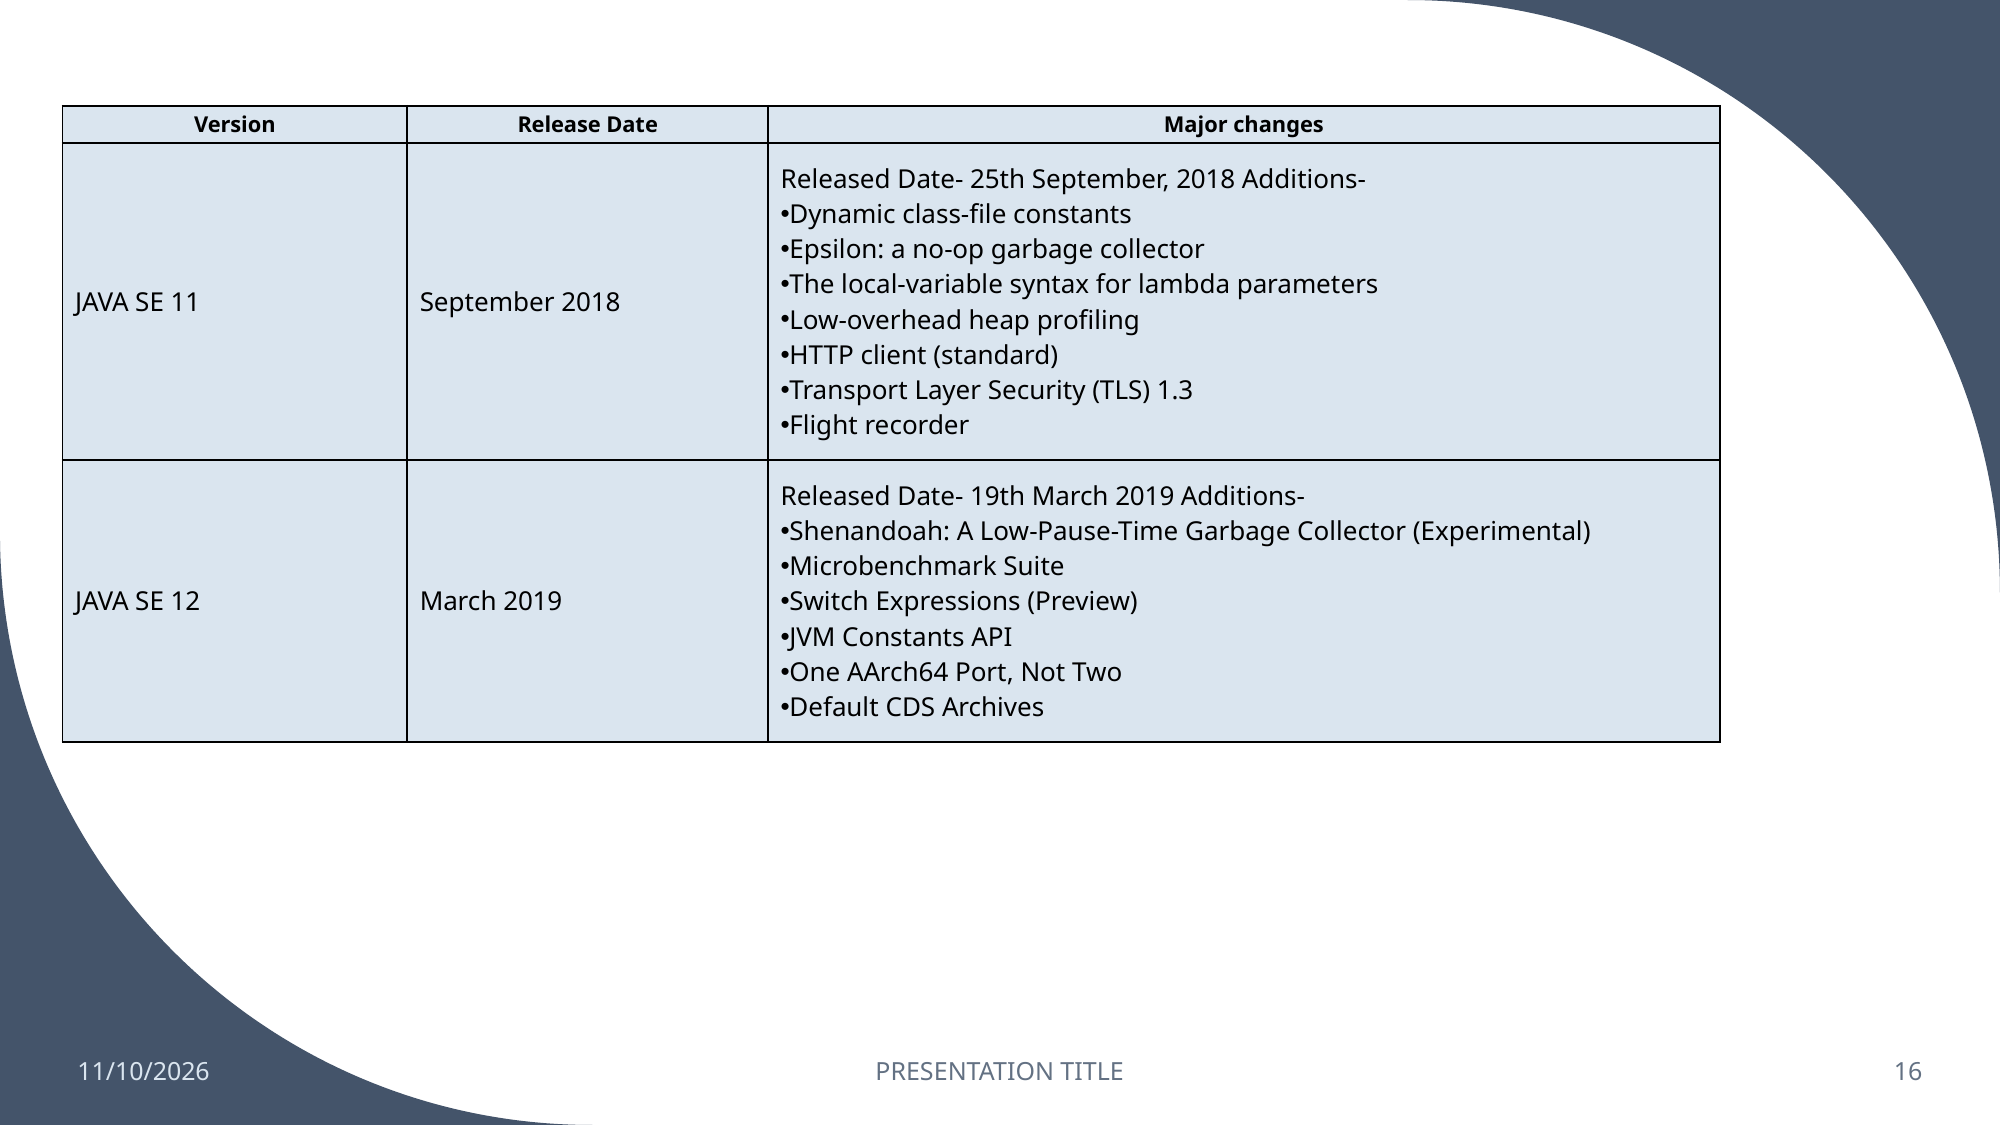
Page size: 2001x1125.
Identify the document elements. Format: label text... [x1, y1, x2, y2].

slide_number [62, 1042, 342, 1103]
table_cell JAVA SE 12 [63, 461, 406, 741]
table_cell Released Date- 19th March 2019 Additions- Shenandoah: A Low-Pause-Time Garbage Collector (Experimental) Microbenchmark Suite Switch Expressions (Preview) JVM Constants API One AArch64 Port, Not Two Default CDS Archives [769, 461, 1719, 741]
table_cell March 2019 [408, 461, 767, 741]
table_header Version [63, 107, 406, 142]
table_header Release Date [408, 107, 767, 142]
slide_number 16 [1665, 1042, 1938, 1103]
table_cell Released Date- 25th September, 2018 Additions- Dynamic class-file constants Epsilon: a no-op garbage collector The local-variable syntax for lambda parameters Low-overhead heap profiling HTTP client (standard) Transport Layer Security (TLS) 1.3 Flight recorder [769, 144, 1719, 459]
table_header Major changes [769, 107, 1719, 142]
table_cell September 2018 [408, 144, 767, 459]
footer PRESENTATION TITLE [662, 1042, 1338, 1103]
table_cell JAVA SE 11 [63, 144, 406, 459]
